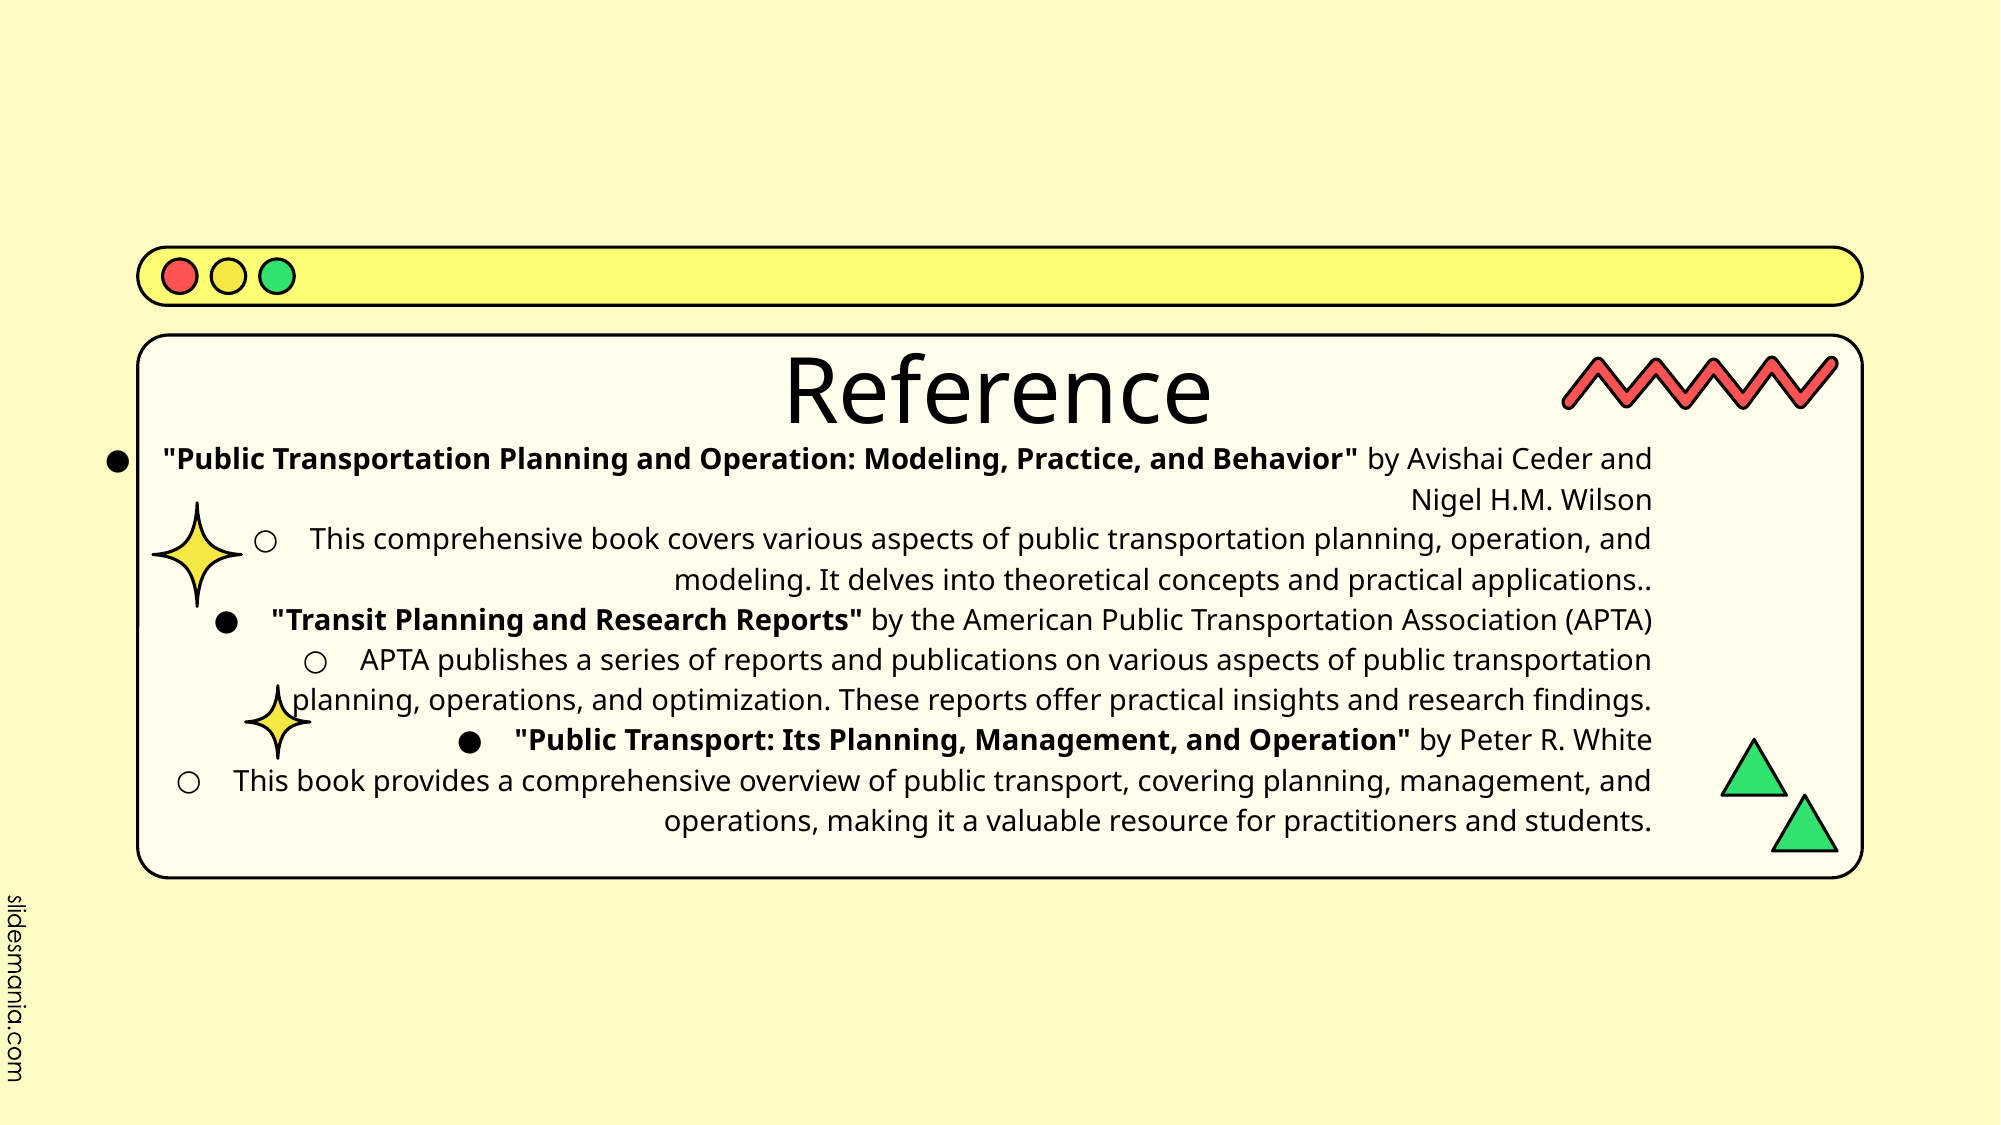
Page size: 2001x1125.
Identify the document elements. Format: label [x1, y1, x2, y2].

list [60, 415, 133, 578]
text_box [137, 246, 1863, 879]
